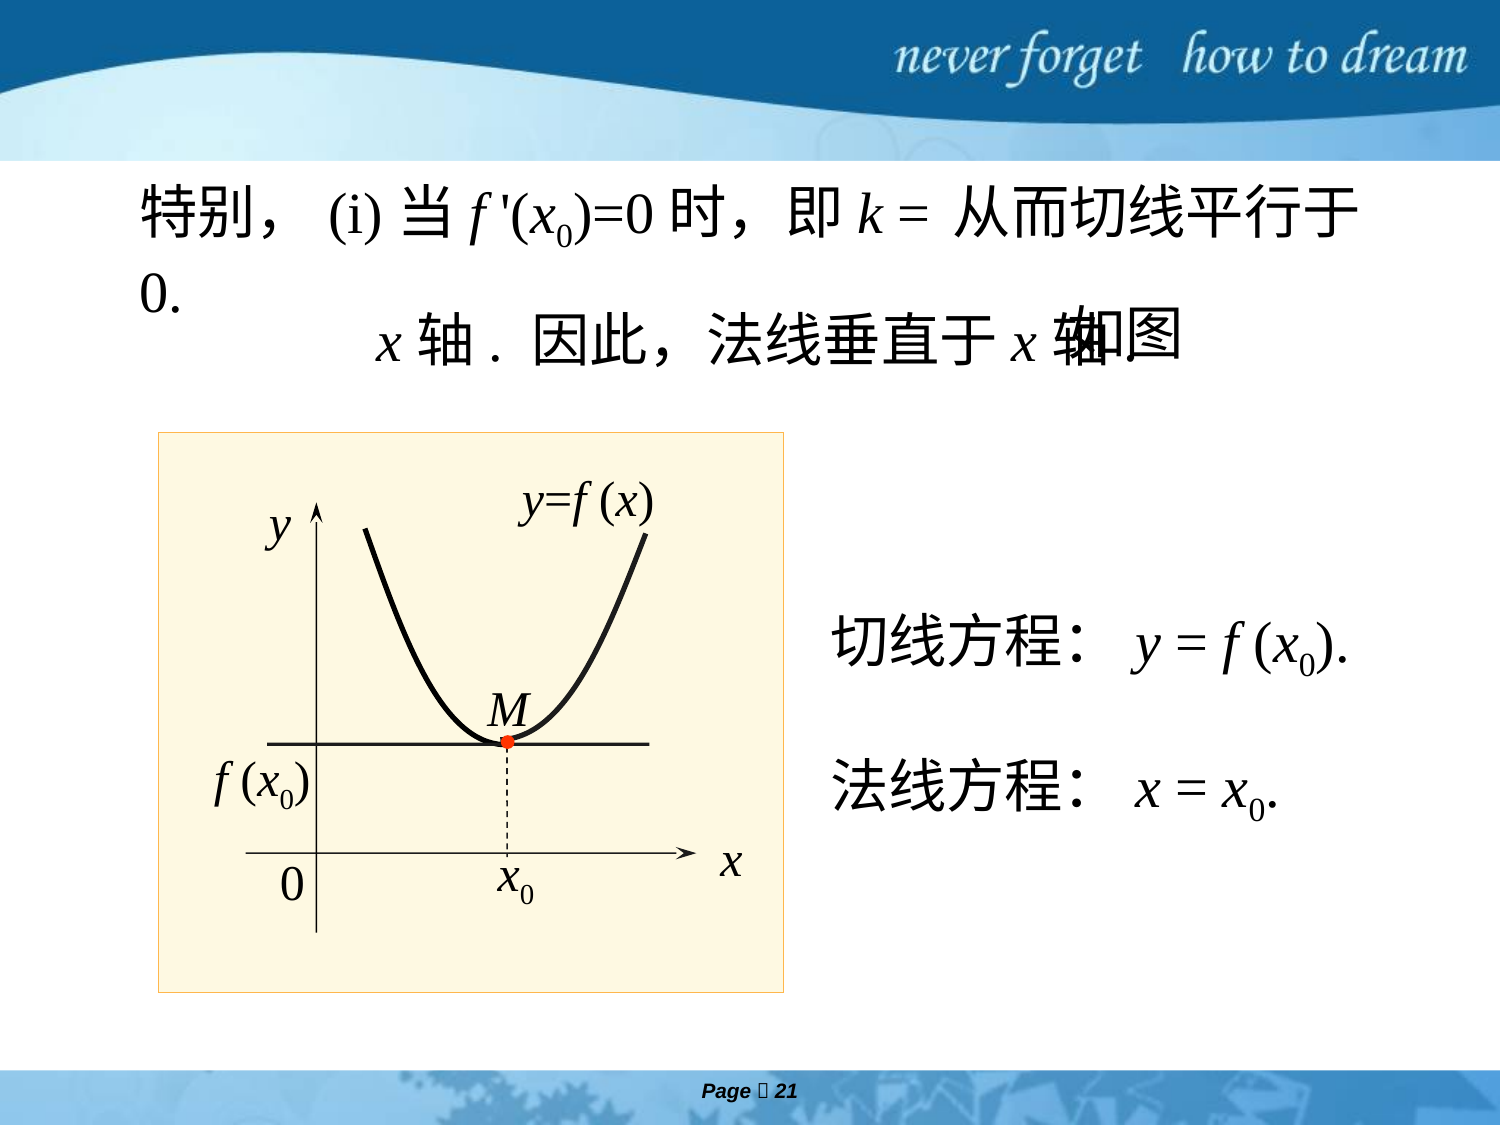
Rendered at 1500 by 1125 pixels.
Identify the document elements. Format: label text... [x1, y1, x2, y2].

text_box 法线方程：x = x0. [815, 741, 1388, 836]
picture [0, 0, 1500, 160]
text_box 切线方程：y = f (x0). [815, 596, 1388, 691]
picture [0, 1071, 1500, 1125]
text_box x轴. 因此，法线垂直于x轴. [361, 295, 1344, 381]
text_box 特别，(i)当f '(x0)=0时，即k = 0. [124, 167, 994, 332]
text_box 从而切线平行于 [938, 167, 1399, 253]
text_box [158, 432, 784, 993]
text_box 如图 [1052, 289, 1214, 374]
